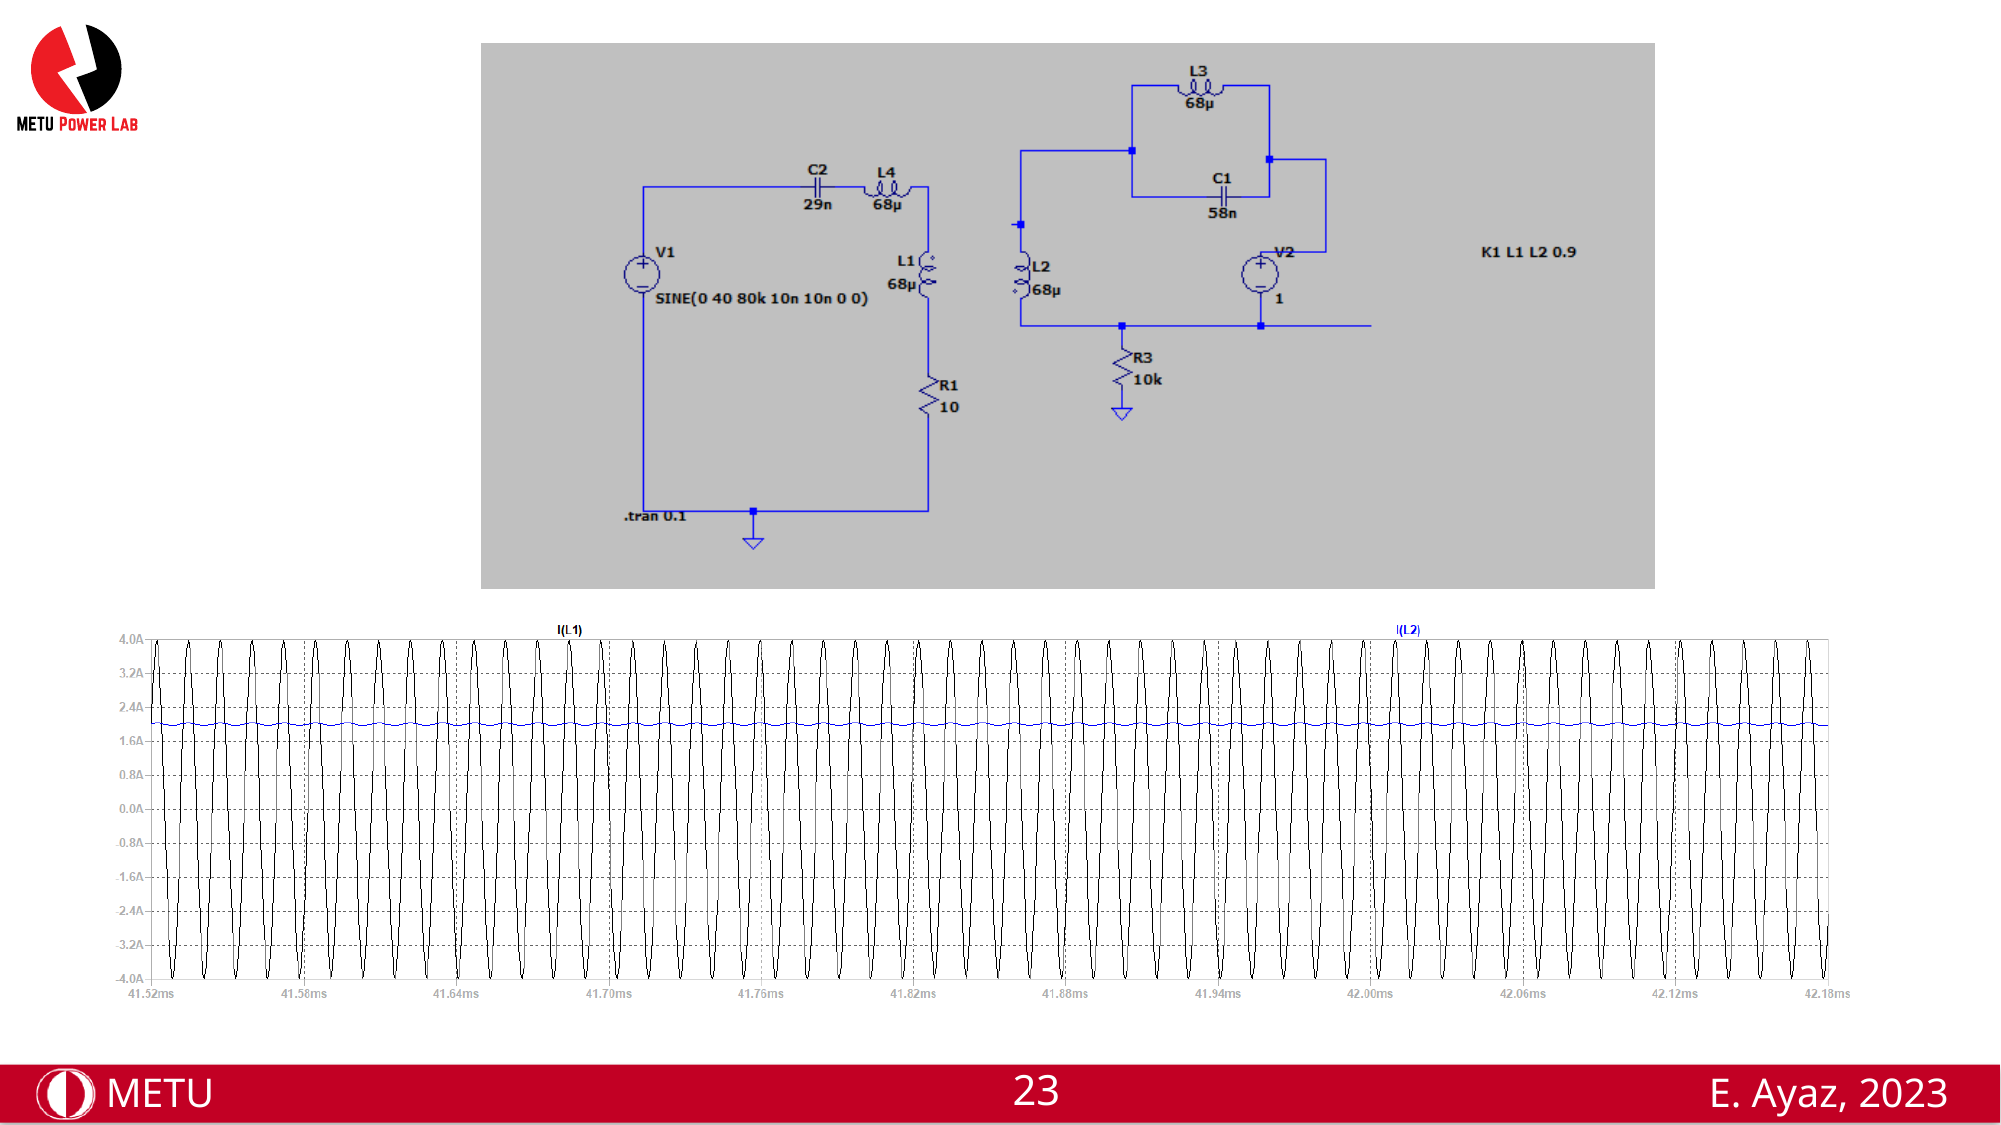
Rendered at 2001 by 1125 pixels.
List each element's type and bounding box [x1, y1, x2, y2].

picture [115, 622, 1851, 1002]
picture [30, 1068, 99, 1120]
picture [480, 43, 1655, 589]
